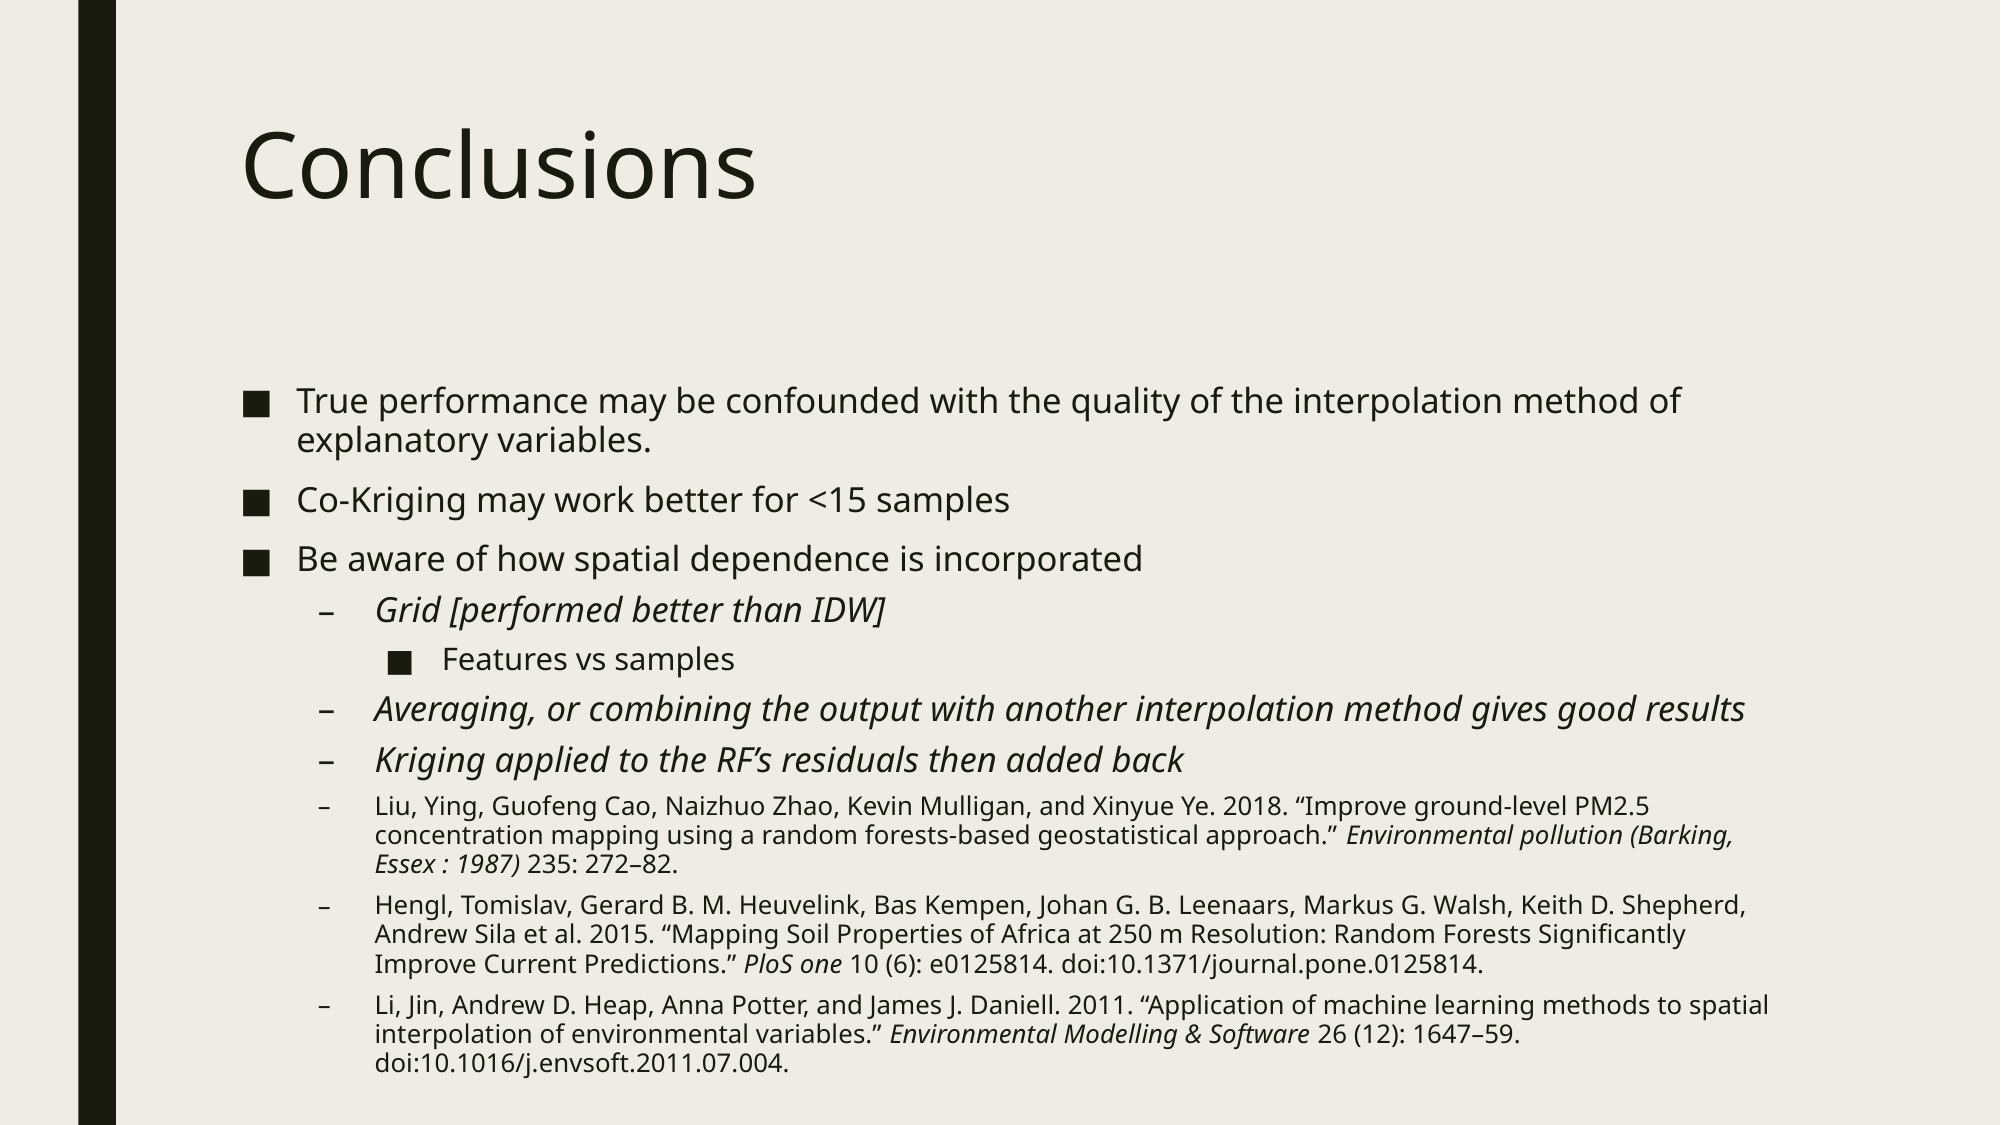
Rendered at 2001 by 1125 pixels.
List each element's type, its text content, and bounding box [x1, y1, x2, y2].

title Conclusions [225, 112, 1800, 357]
list True performance may be confounded with the quality of the interpolation method of explanatory variables. Co-Kriging may work better for <15 samples Be aware of how spatial dependence is incorporated Grid [performed better than IDW] Features vs samples Averaging, or combining the output with another interpolation method gives good results Kriging applied to the RF’s residuals then added back Liu, Ying, Guofeng Cao, Naizhuo Zhao, Kevin Mulligan, and Xinyue Ye. 2018. “Improve ground-level PM2.5 concentration mapping using a random forests-based geostatistical approach.” Environmental pollution (Barking, Essex : 1987) 235: 272–82. Hengl, Tomislav, Gerard B. M. Heuvelink, Bas Kempen, Johan G. B. Leenaars, Markus G. Walsh, Keith D. Shepherd, Andrew Sila et al. 2015. “Mapping Soil Properties of Africa at 250 m Resolution: Random Forests Significantly Improve Current Predictions.” PloS one 10 (6): e0125814. doi:10.1371/journal.pone.0125814. Li, Jin, Andrew D. Heap, Anna Potter, and James J. Daniell. 2011. “Application of machine learning methods to spatial interpolation of environmental variables.” Environmental Modelling & Software 26 (12): 1647–59. doi:10.1016/j.envsoft.2011.07.004. [225, 375, 1800, 1098]
